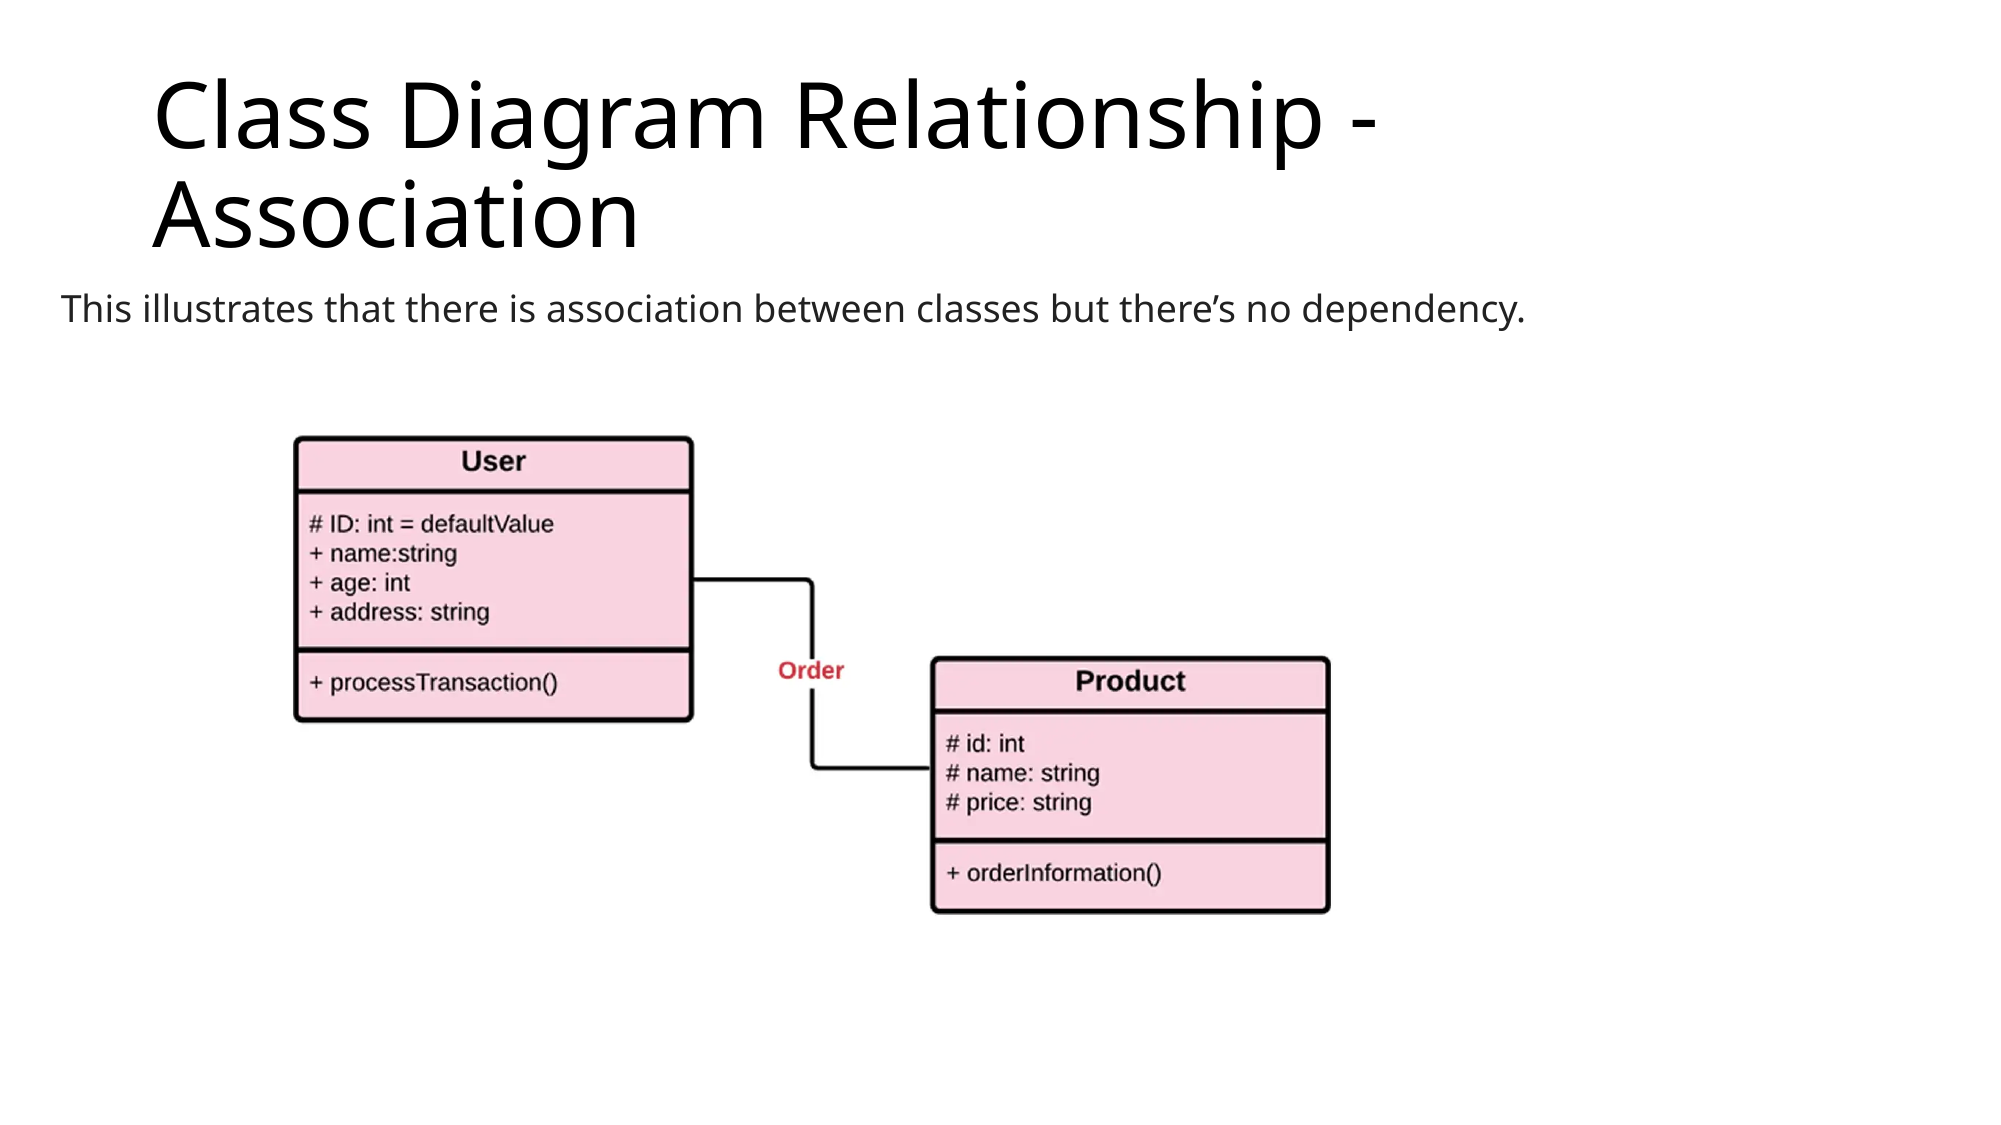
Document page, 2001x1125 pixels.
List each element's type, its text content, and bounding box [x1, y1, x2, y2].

picture [285, 345, 1339, 1004]
title Class Diagram Relationship - Association [137, 59, 1863, 278]
text_box This illustrates that there is association between classes but there’s no dependency. [46, 277, 1543, 337]
